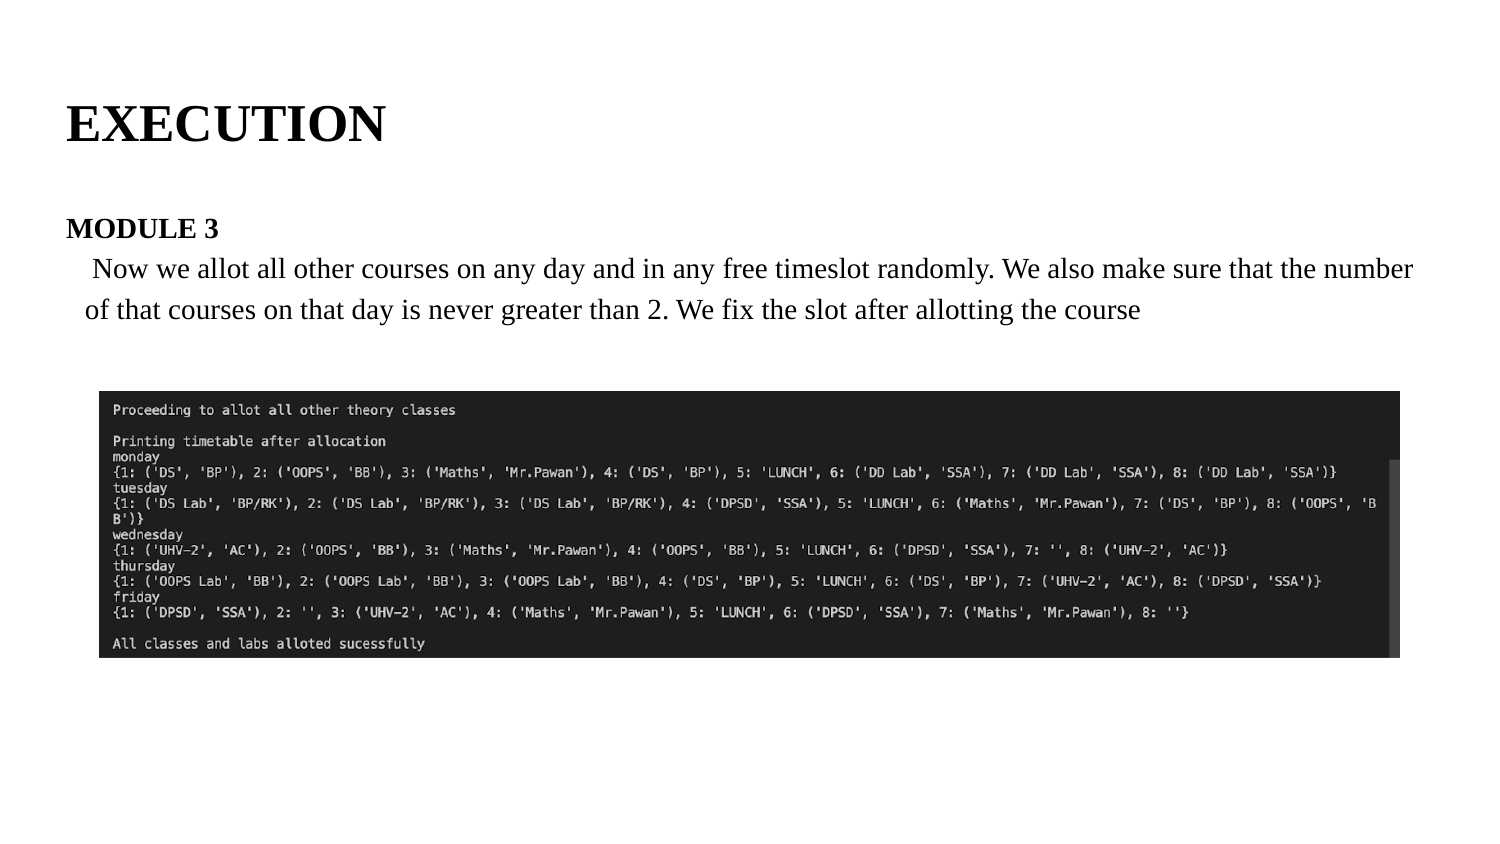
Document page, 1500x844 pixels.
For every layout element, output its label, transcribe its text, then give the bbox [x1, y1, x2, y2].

list MODULE 3 Now we allot all other courses on any day and in any free timeslot randomly. We also make sure that the number of that courses on that day is never greater than 2. We fix the slot after allotting the course [51, 189, 1449, 750]
title EXECUTION [51, 72, 1449, 167]
picture [99, 390, 1401, 658]
